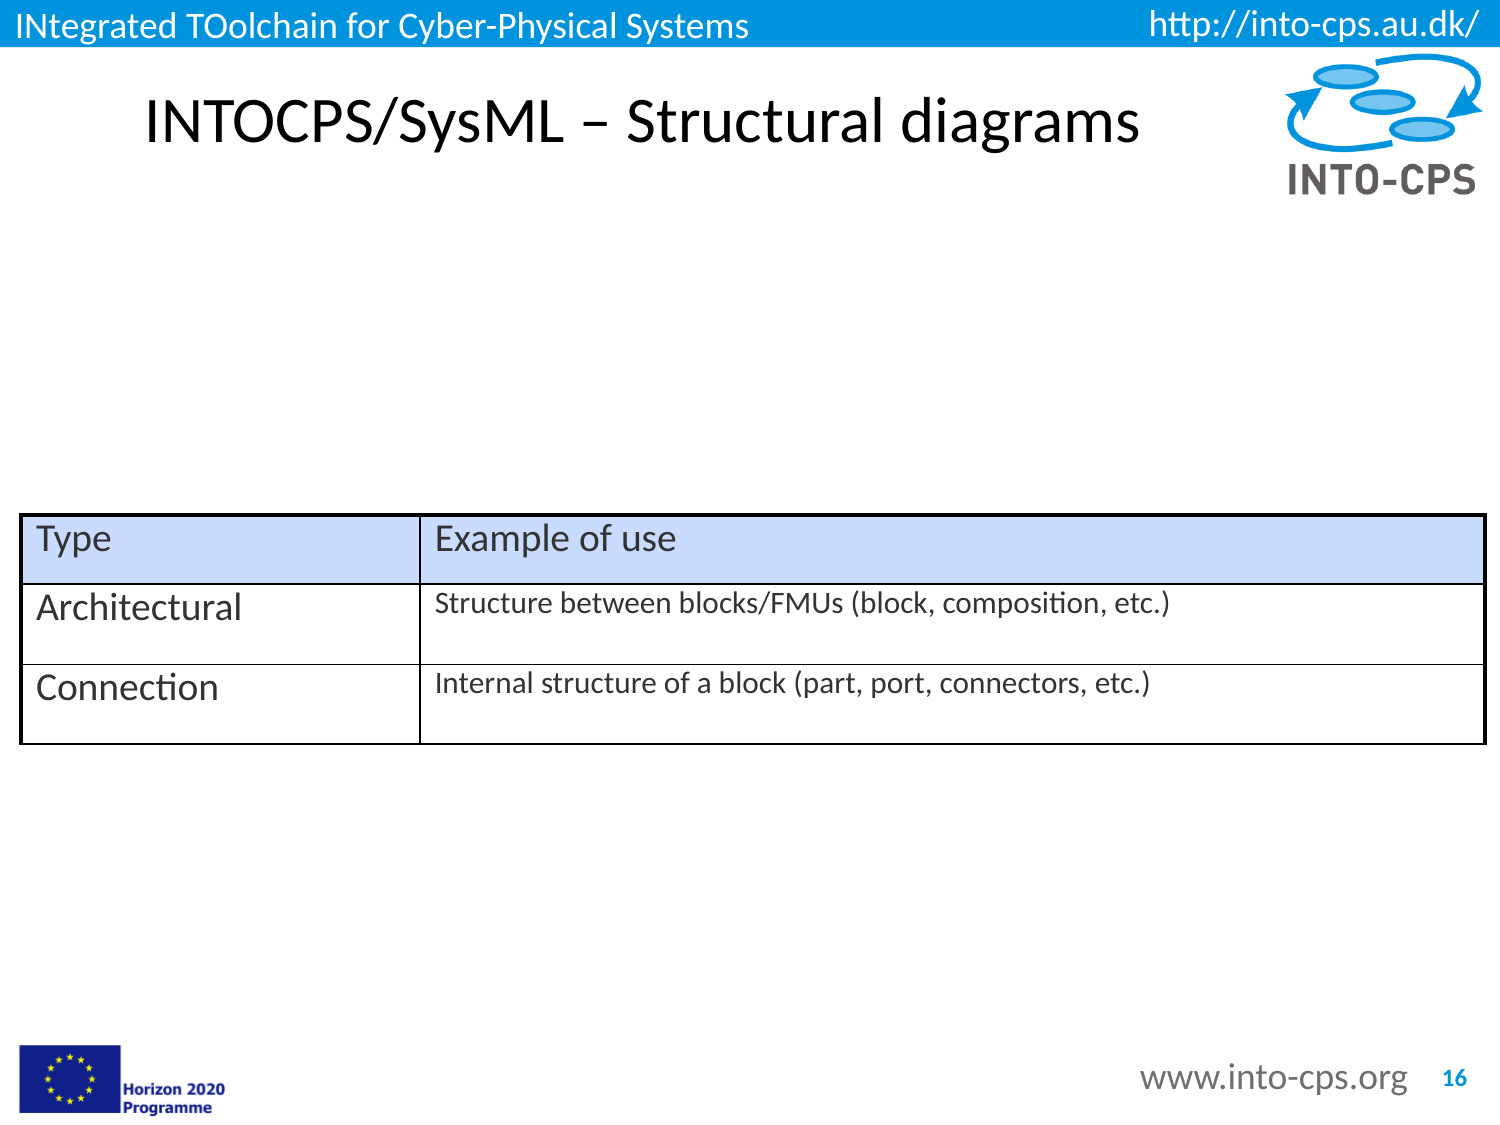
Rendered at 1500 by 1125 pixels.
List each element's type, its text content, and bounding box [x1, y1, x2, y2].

table_cell Connection [23, 665, 419, 743]
table_cell Internal structure of a block (part, port, connectors, etc.) [421, 665, 1483, 743]
picture [1281, 51, 1485, 197]
table_cell Structure between blocks/FMUs (block, composition, etc.) [421, 585, 1483, 664]
title INTOCPS/SysML – Structural diagrams [17, 68, 1270, 185]
table_header Type [23, 517, 419, 583]
picture [15, 1041, 231, 1117]
table_header Example of use [421, 517, 1483, 583]
table_cell Architectural [23, 585, 419, 664]
slide_number 16 [1246, 1058, 1483, 1095]
